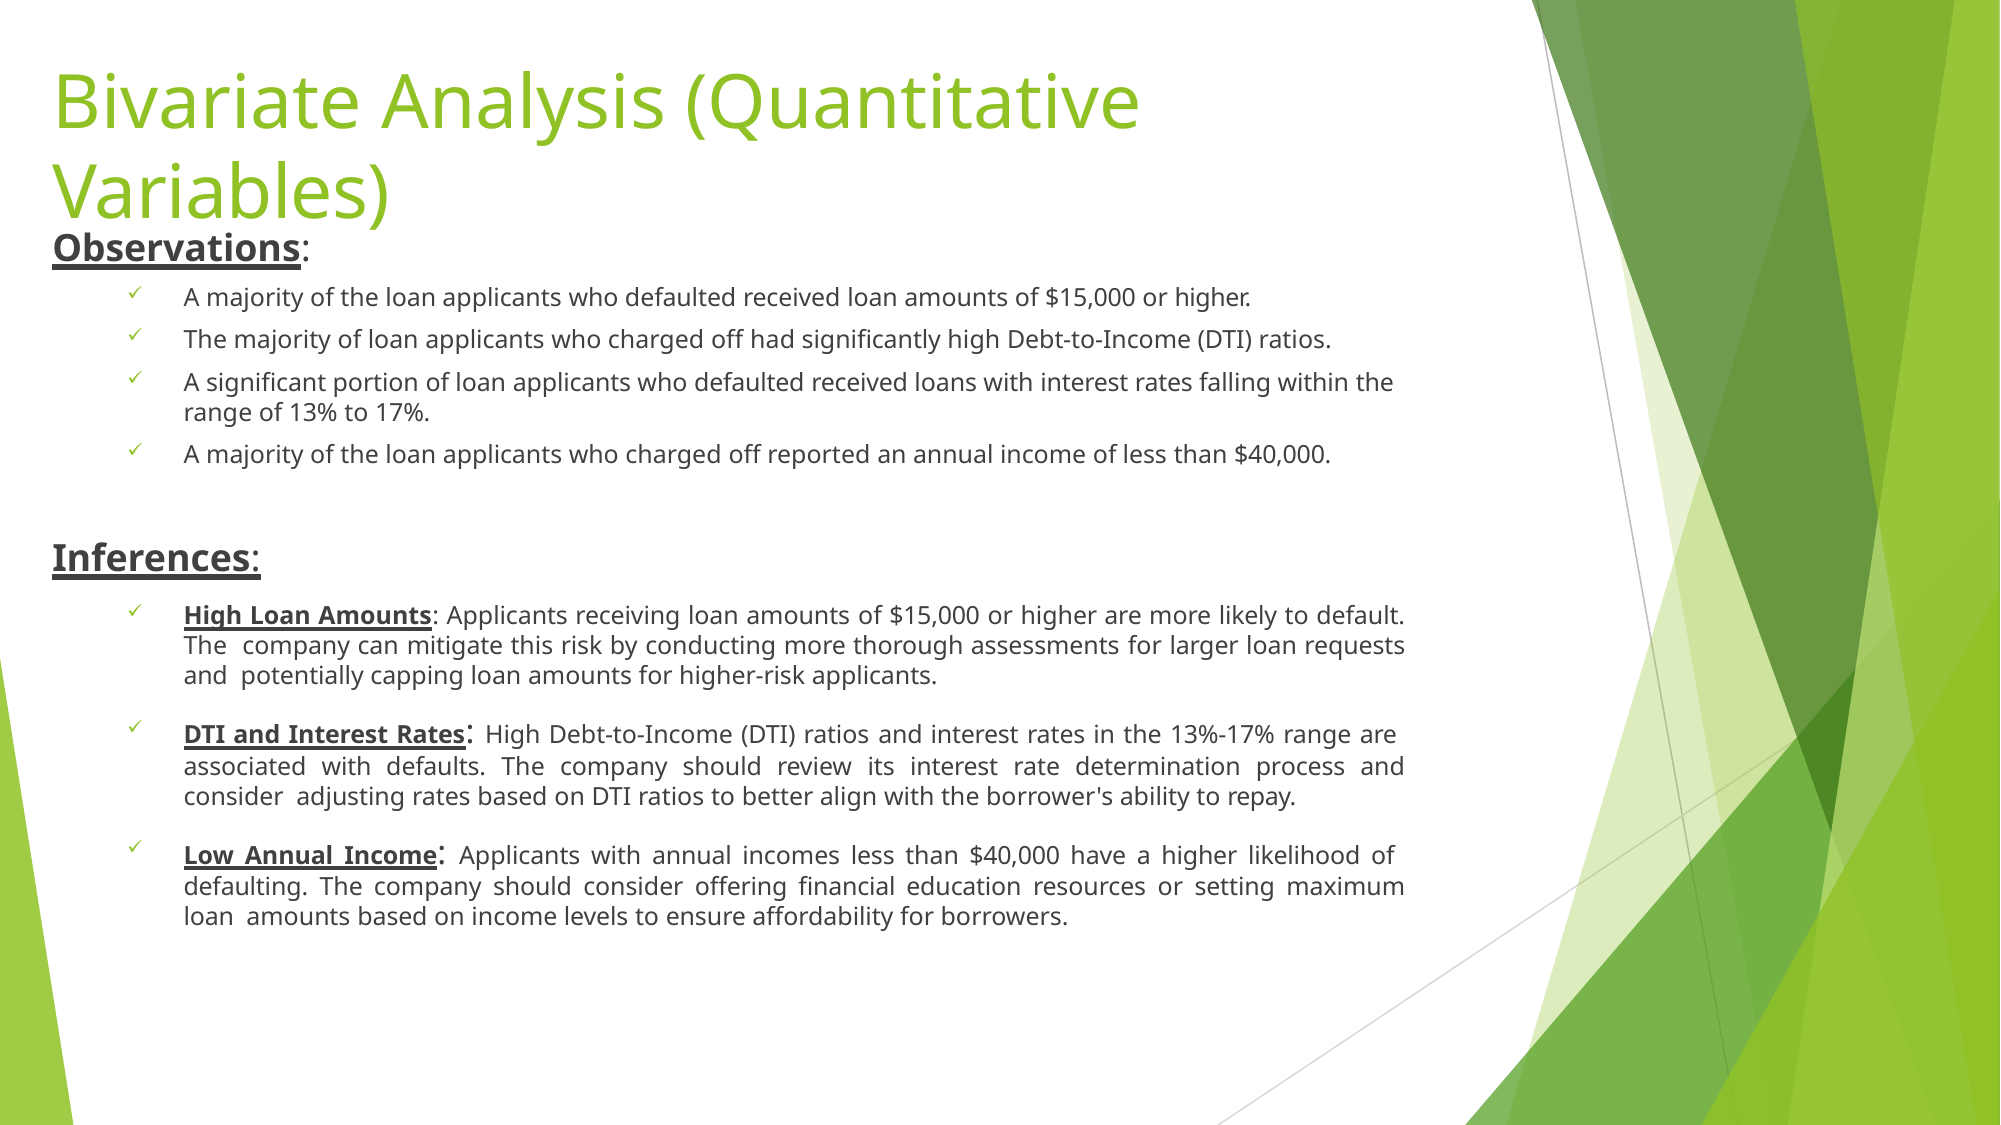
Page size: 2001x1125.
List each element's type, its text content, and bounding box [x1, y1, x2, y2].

title Bivariate Analysis (Quantitative Variables) [50, 51, 1463, 242]
text_box Observations: A majority of the loan applicants who defaulted received loan amounts of $15,000 or higher. The majority of loan applicants who charged off had significantly high Debt-to-Income (DTI) ratios. A significant portion of loan applicants who defaulted received loans with interest rates falling within the range of 13% to 17%. A majority of the loan applicants who charged off reported an annual income of less than $40,000. Inferences: High Loan Amounts: Applicants receiving loan amounts of $15,000 or higher are more likely to default. The company can mitigate this risk by conducting more thorough assessments for larger loan requests and potentially capping loan amounts for higher-risk applicants. DTI and Interest Rates: High Debt-to-Income (DTI) ratios and interest rates in the 13%-17% range are associated with defaults. The company should review its interest rate determination process and consider adjusting rates based on DTI ratios to better align with the borrower's ability to repay. Low Annual Income: Applicants with annual incomes less than $40,000 have a higher likelihood of defaulting. The company should consider offering financial education resources or setting maximum loan amounts based on income levels to ensure affordability for borrowers. [50, 202, 1407, 931]
